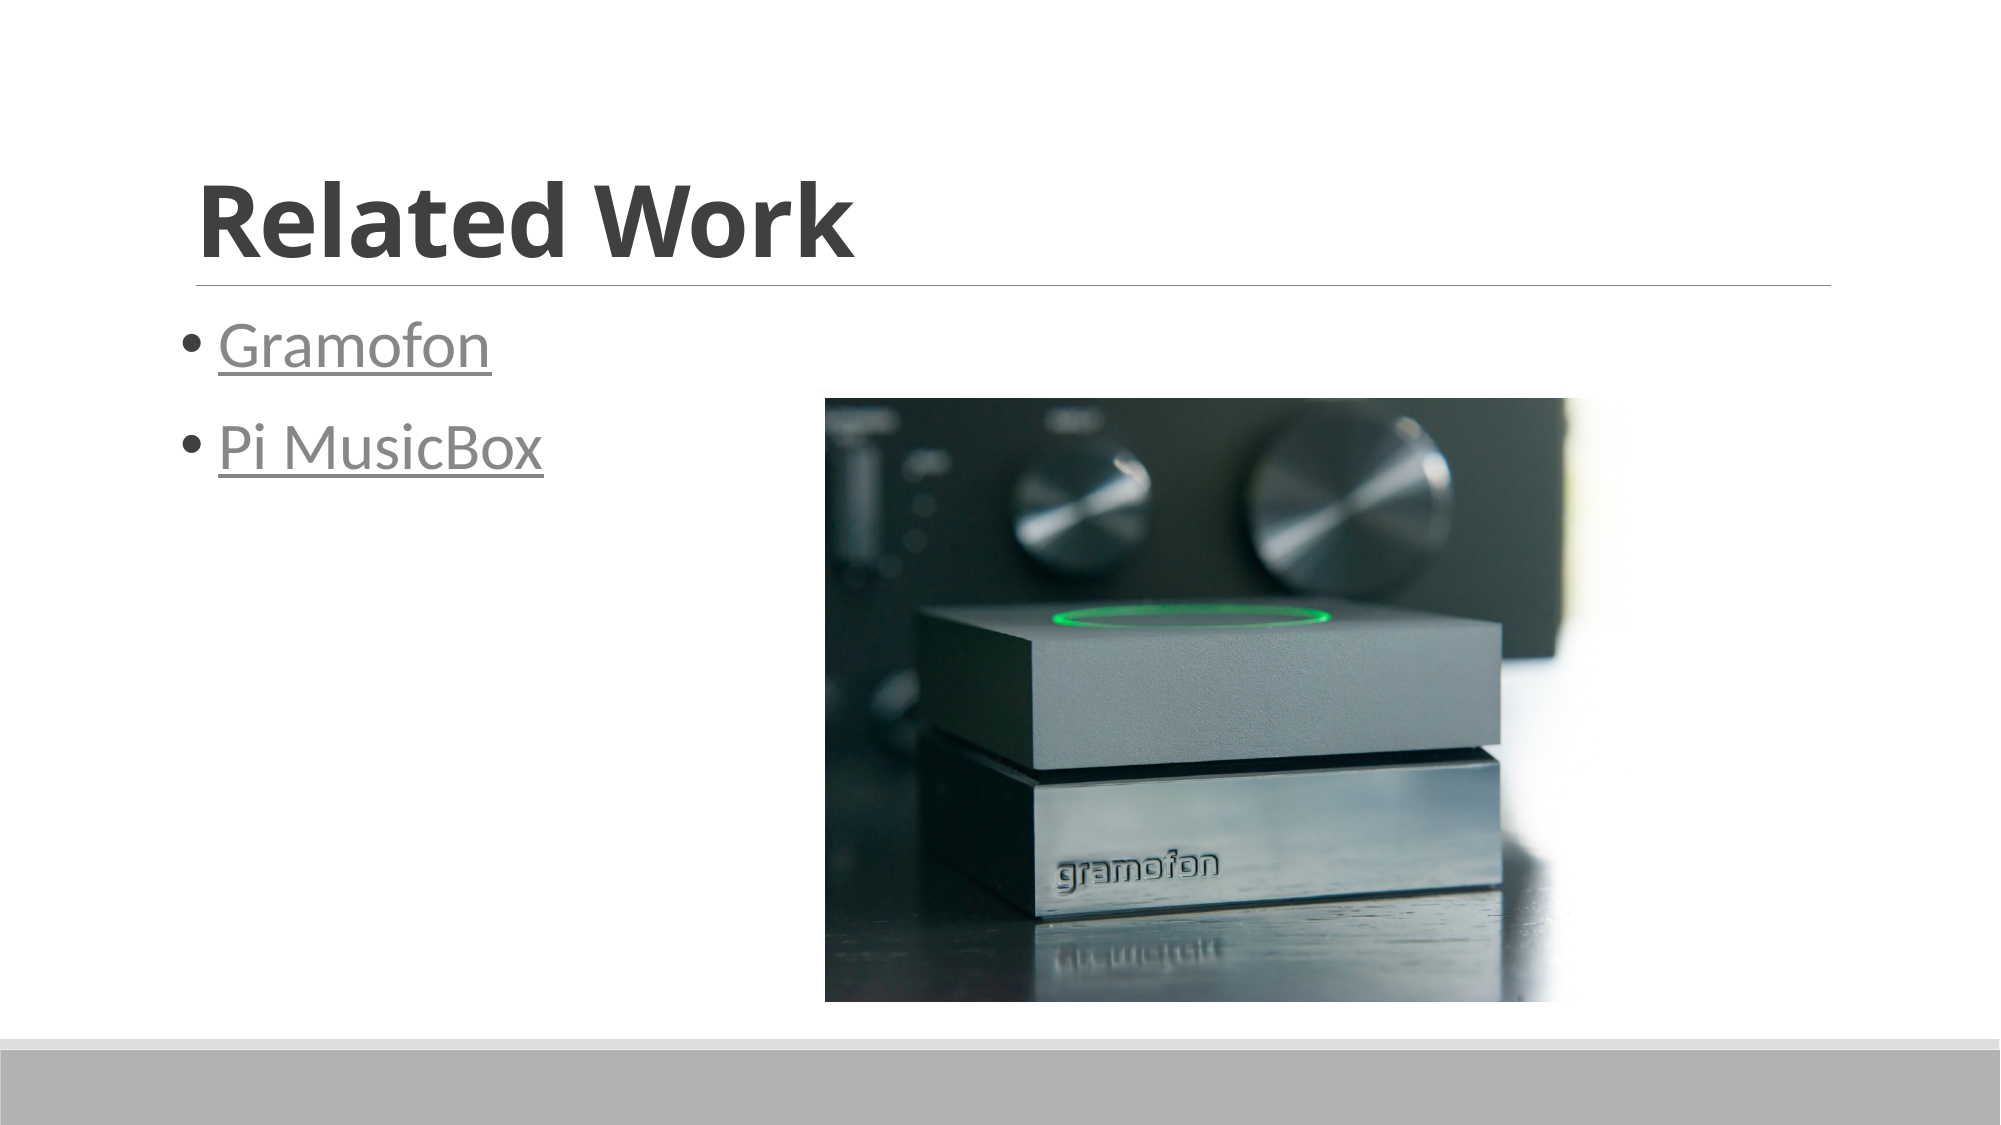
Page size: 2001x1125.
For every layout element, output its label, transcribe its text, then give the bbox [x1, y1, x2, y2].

picture [825, 397, 1631, 1003]
list Gramofon Pi MusicBox [180, 302, 1830, 963]
title Related Work [180, 47, 1830, 285]
